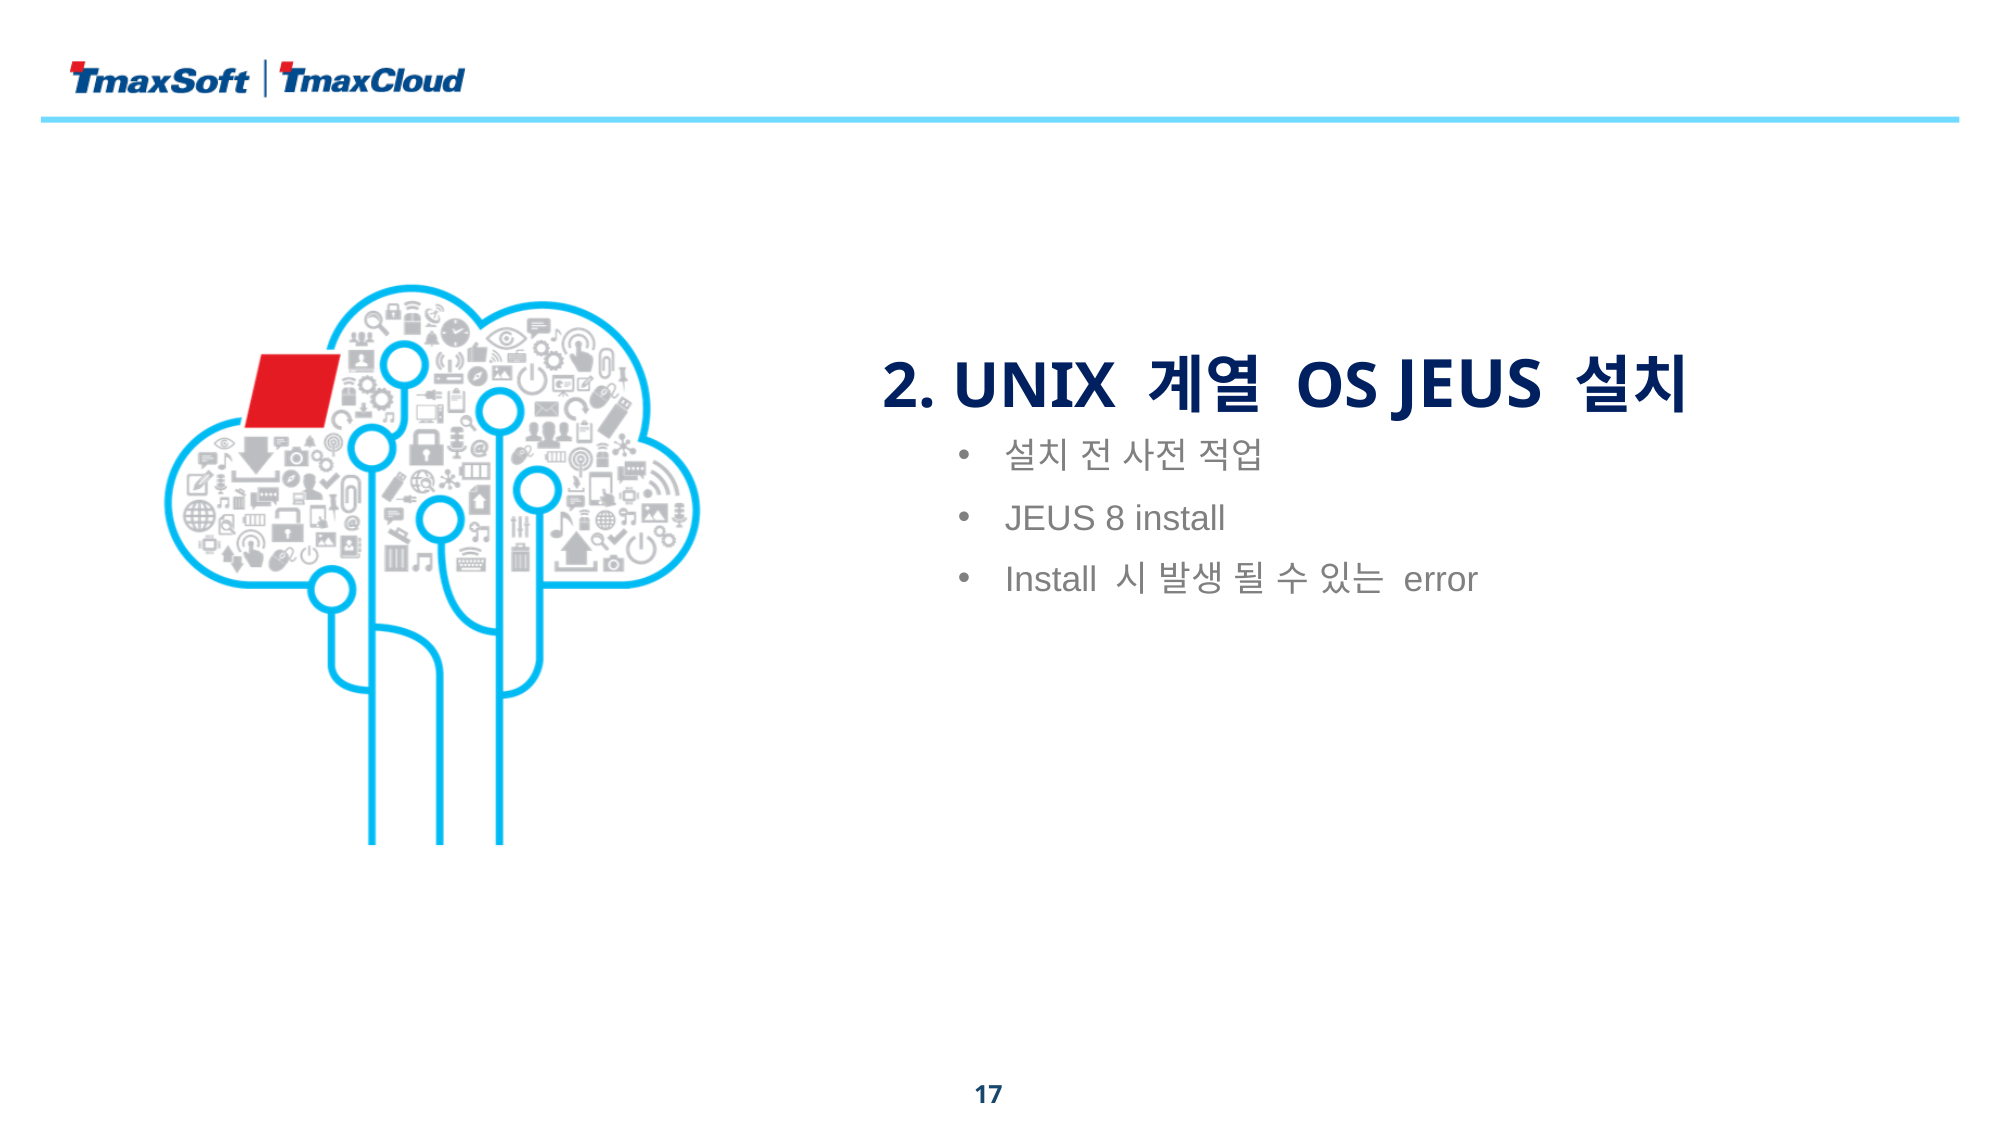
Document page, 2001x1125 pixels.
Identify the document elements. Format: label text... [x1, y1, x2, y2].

picture [146, 261, 716, 869]
text_box 2. UNIX 계열 OS JEUS 설치 설치 전 사전 적업 JEUS 8 install Install 시 발생 될 수 있는 error [882, 330, 1771, 609]
text_box [39, 115, 1961, 125]
picture [70, 59, 466, 99]
